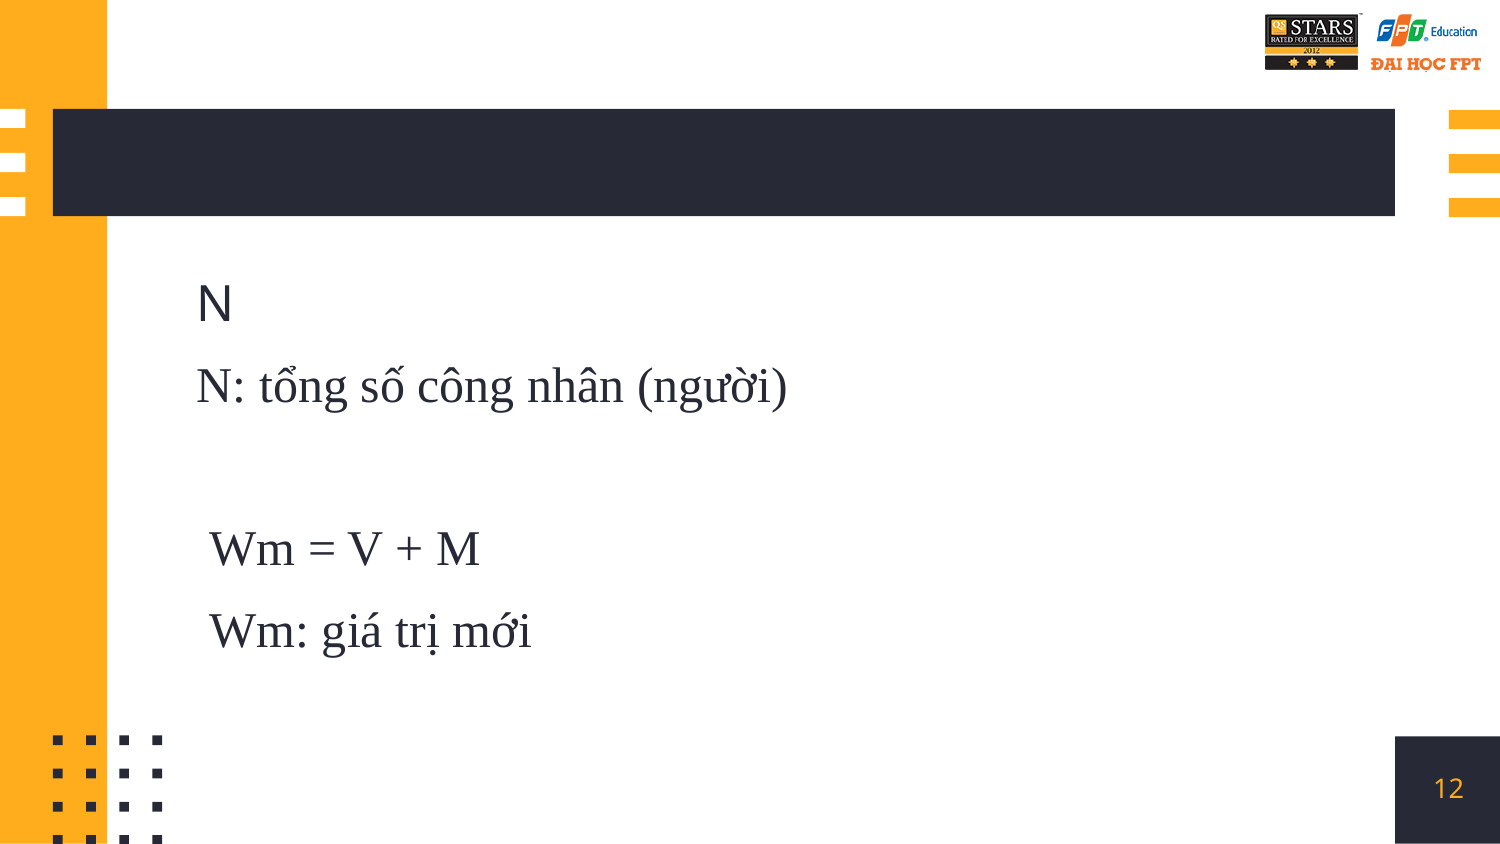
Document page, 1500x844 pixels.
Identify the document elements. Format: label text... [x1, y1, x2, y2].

picture [1265, 13, 1481, 72]
slide_number 12 [1395, 736, 1500, 844]
